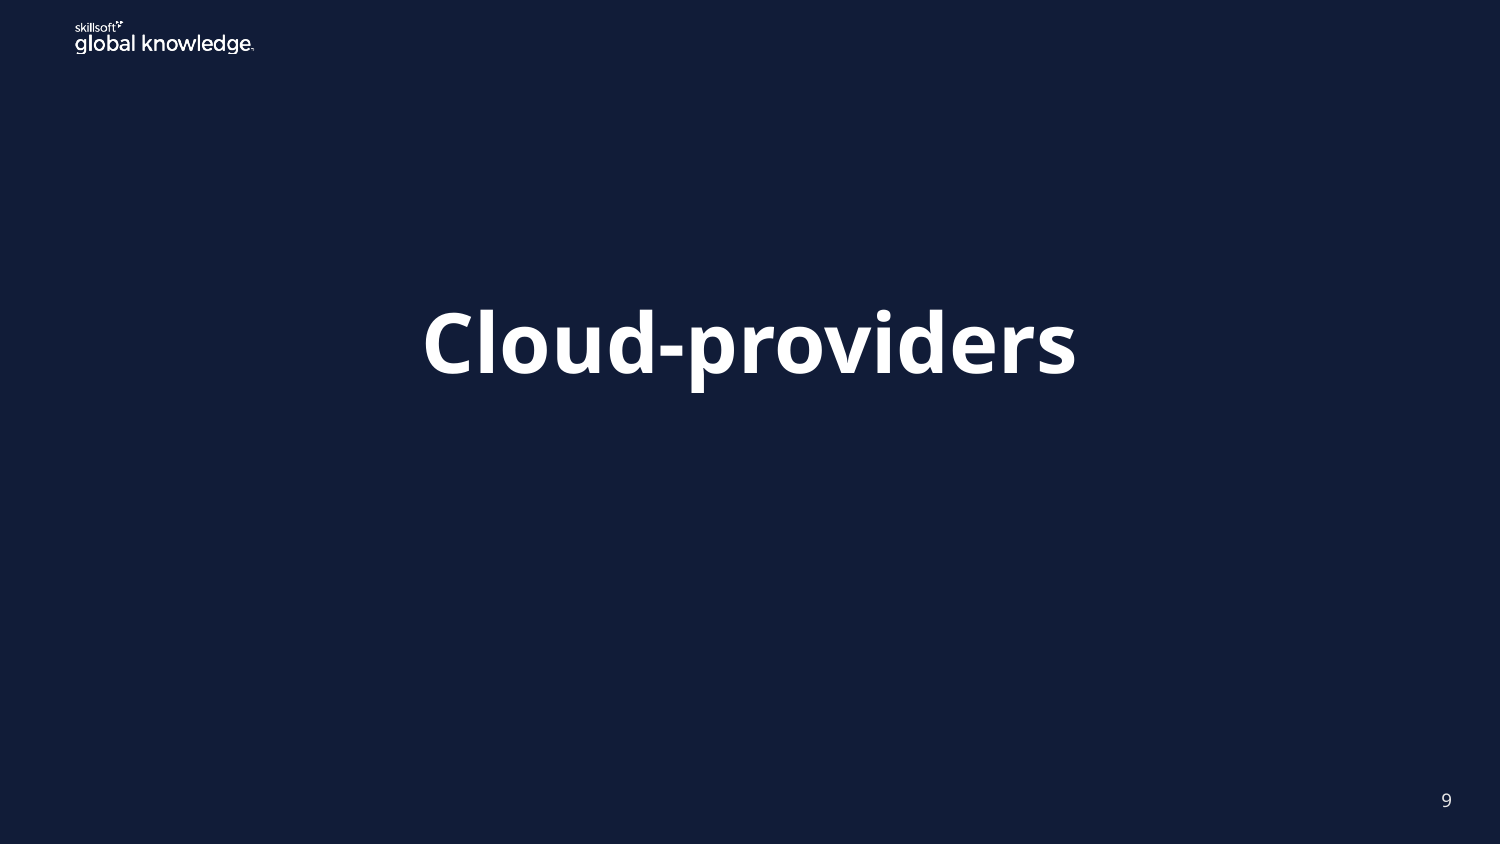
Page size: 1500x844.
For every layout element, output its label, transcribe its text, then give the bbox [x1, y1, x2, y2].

text_box Cloud-providers [212, 309, 1288, 398]
